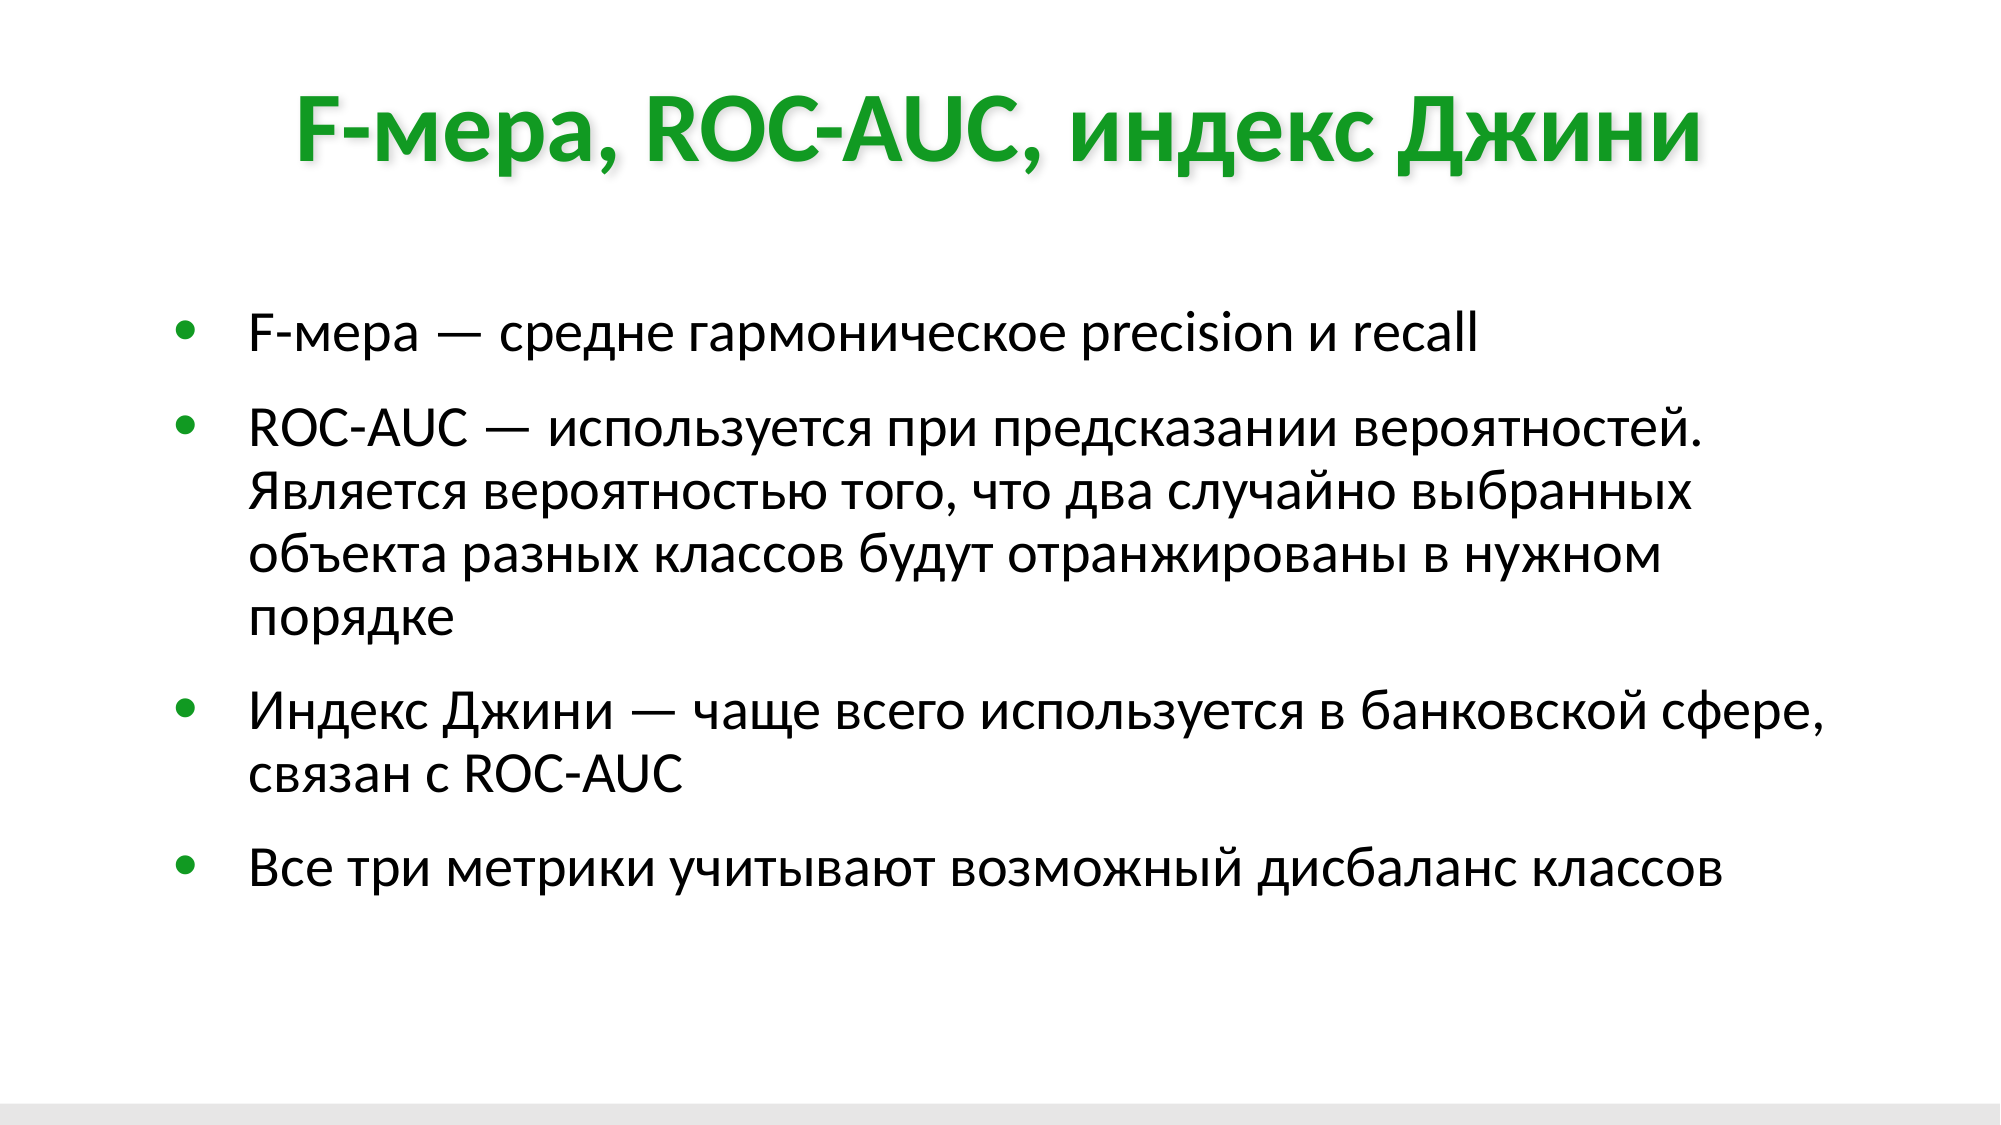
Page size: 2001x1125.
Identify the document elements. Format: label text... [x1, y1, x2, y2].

list F-мера — средне гармоническое precision и recall ROC-AUC — используется при предсказании вероятностей. Является вероятностью того, что два случайно выбранных объекта разных классов будут отранжированы в нужном порядке Индекс Джини — чаще всего используется в банковской сфере, связан с ROC-AUC Все три метрики учитывают возможный дисбаланс классов [128, 281, 1872, 1053]
text_box F-мера, ROC-AUC, индекс Джини [233, 53, 1766, 189]
